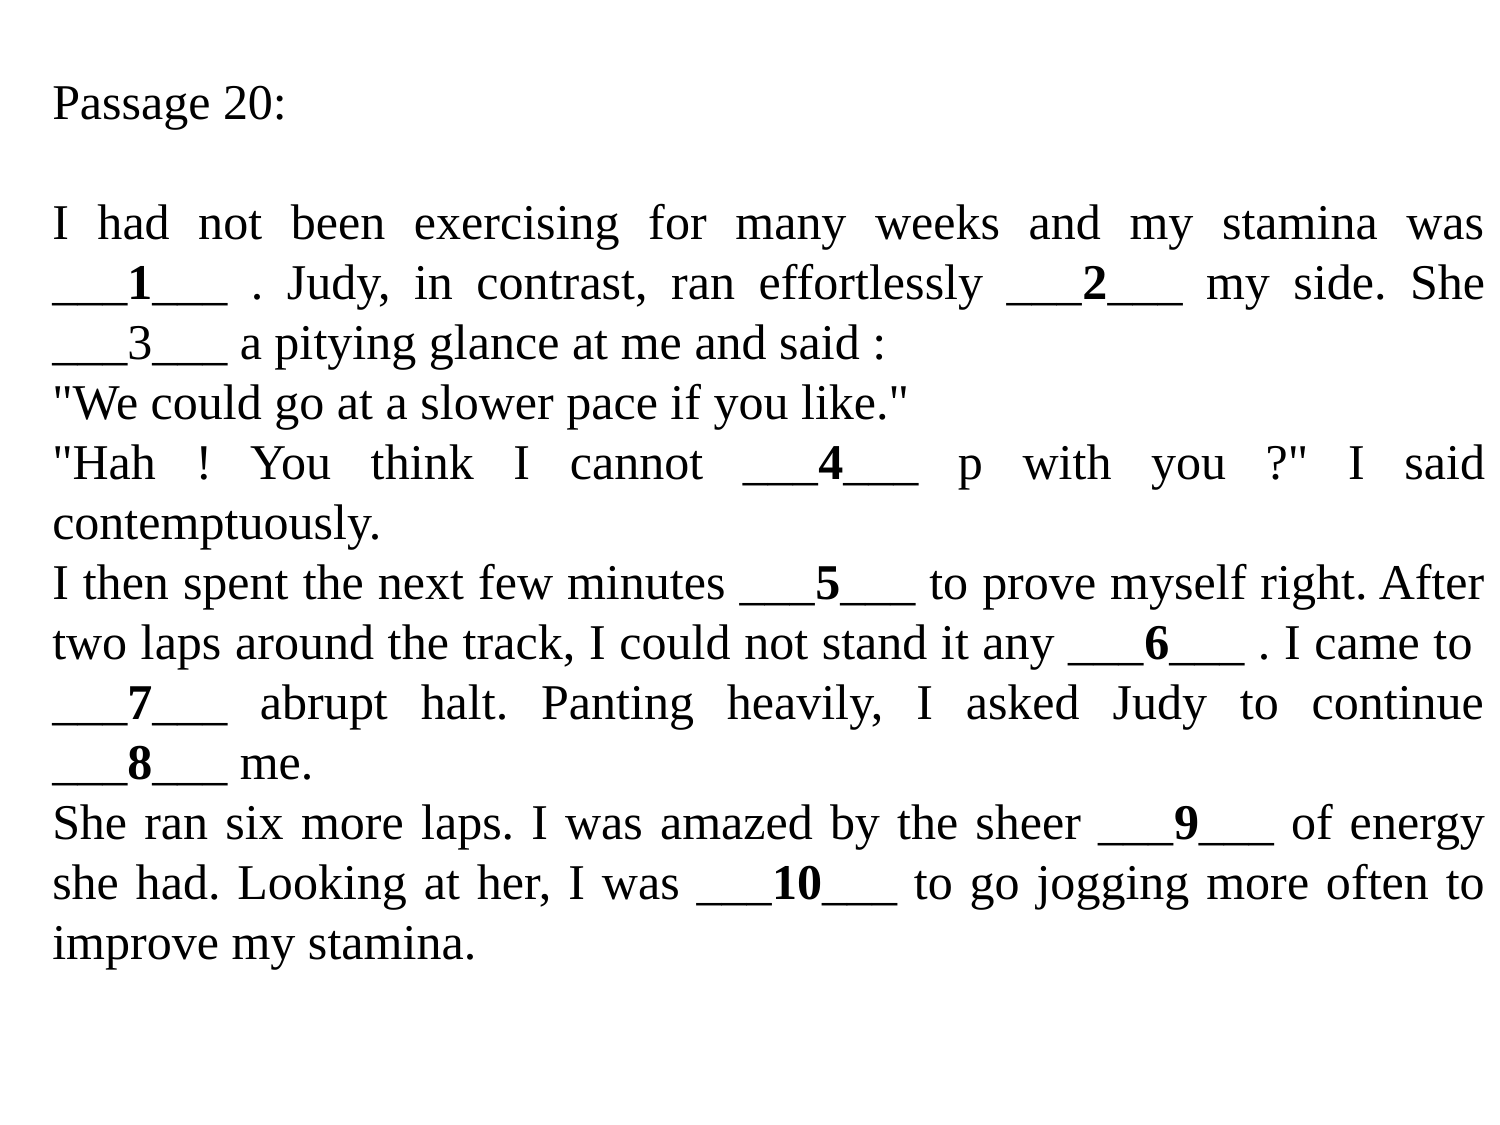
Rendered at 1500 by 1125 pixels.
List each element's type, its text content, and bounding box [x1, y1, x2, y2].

text_box Passage 20: I had not been exercising for many weeks and my stamina was ___1___ . Judy, in contrast, ran effortlessly ___2___ my side. She ___3___ a pitying glance at me and said : "We could go at a slower pace if you like." "Hah ! You think I cannot ___4___ p with you ?" I said contemptuously. I then spent the next few minutes ___5___ to prove myself right. After two laps around the track, I could not stand it any ___6___ . I came to ___7___ abrupt halt. Panting heavily, I asked Judy to continue ___8___ me. She ran six more laps. I was amazed by the sheer ___9___ of energy she had. Looking at her, I was ___10___ to go jogging more often to improve my stamina. [37, 62, 1500, 1125]
